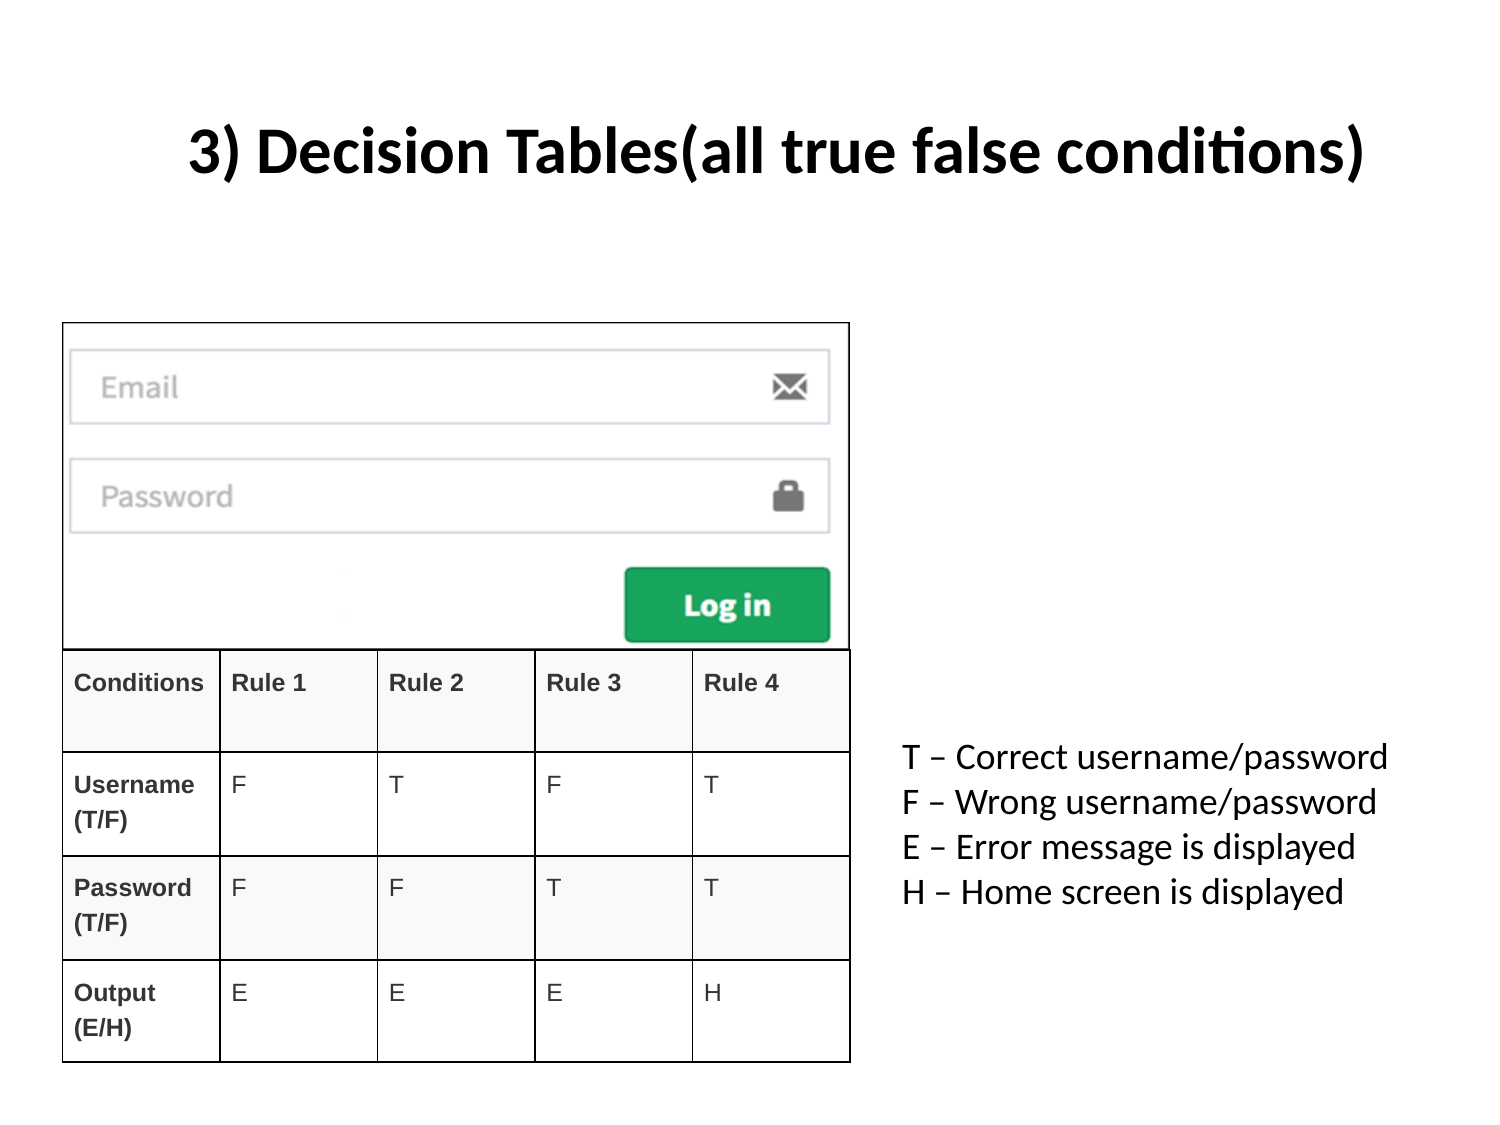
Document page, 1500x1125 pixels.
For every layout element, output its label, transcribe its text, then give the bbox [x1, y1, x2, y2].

table_cell Username (T/F) [63, 753, 219, 855]
table_cell F [536, 753, 692, 855]
table_cell E [536, 961, 692, 1061]
table_cell Output (E/H) [63, 961, 219, 1061]
table_cell T [378, 753, 534, 855]
table_cell E [378, 961, 534, 1061]
table_header Rule 2 [378, 659, 534, 751]
table_cell Password (T/F) [63, 857, 219, 959]
table_cell T [693, 753, 849, 855]
text_box 3) Decision Tables(all true false conditions) [75, 99, 1400, 195]
text_box T – Correct username/password F – Wrong username/password E – Error message is displayed H – Home screen is displayed [887, 724, 1500, 920]
table_cell F [378, 857, 534, 959]
table_cell F [221, 857, 377, 959]
table_cell T [693, 857, 849, 959]
picture [62, 322, 851, 651]
table_header Rule 4 [693, 658, 849, 751]
table_cell T [536, 857, 692, 959]
table_cell H [693, 961, 849, 1061]
table_header Rule 1 [221, 659, 377, 751]
table_header Conditions [63, 658, 219, 751]
table_cell F [221, 753, 377, 855]
table_cell E [221, 961, 377, 1061]
table_header Rule 3 [536, 659, 692, 751]
